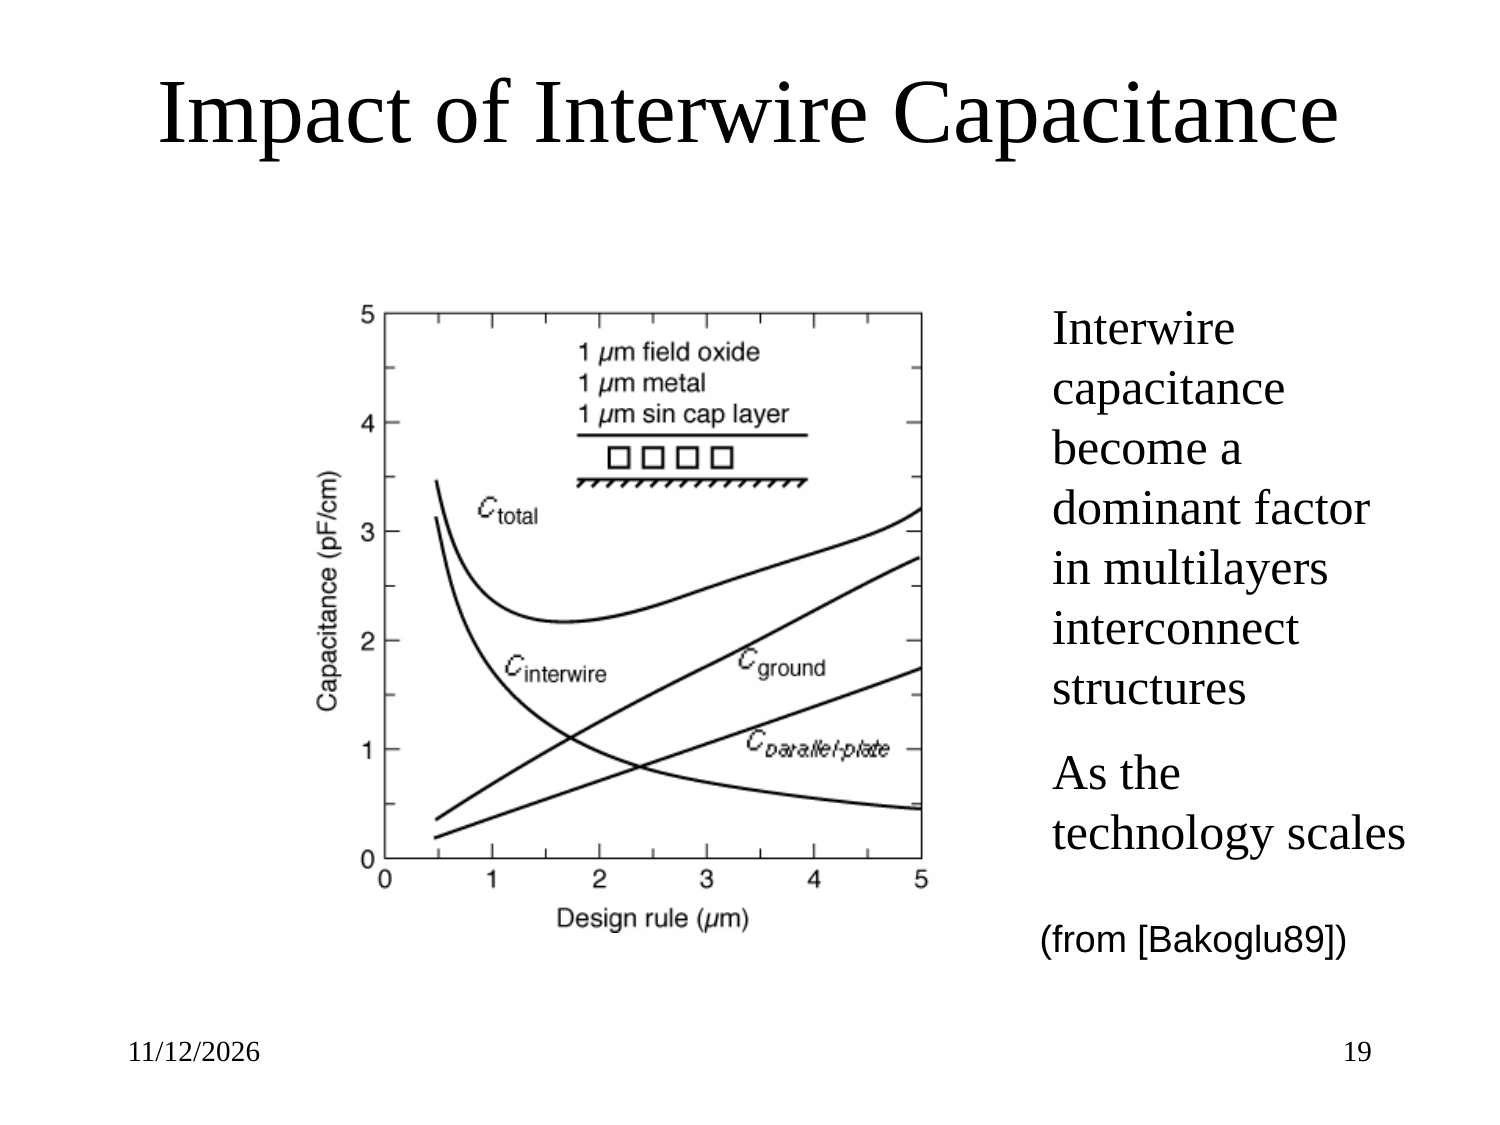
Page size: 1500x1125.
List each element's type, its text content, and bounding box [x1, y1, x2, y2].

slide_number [112, 1024, 426, 1101]
picture [1024, 912, 1363, 978]
slide_number 19 [1074, 1024, 1388, 1101]
title Impact of Interwire Capacitance [37, 37, 1463, 175]
picture [312, 299, 929, 933]
text_box Interwire capacitance become a dominant factor in multilayers interconnect structures As the technology scales [1037, 287, 1425, 868]
